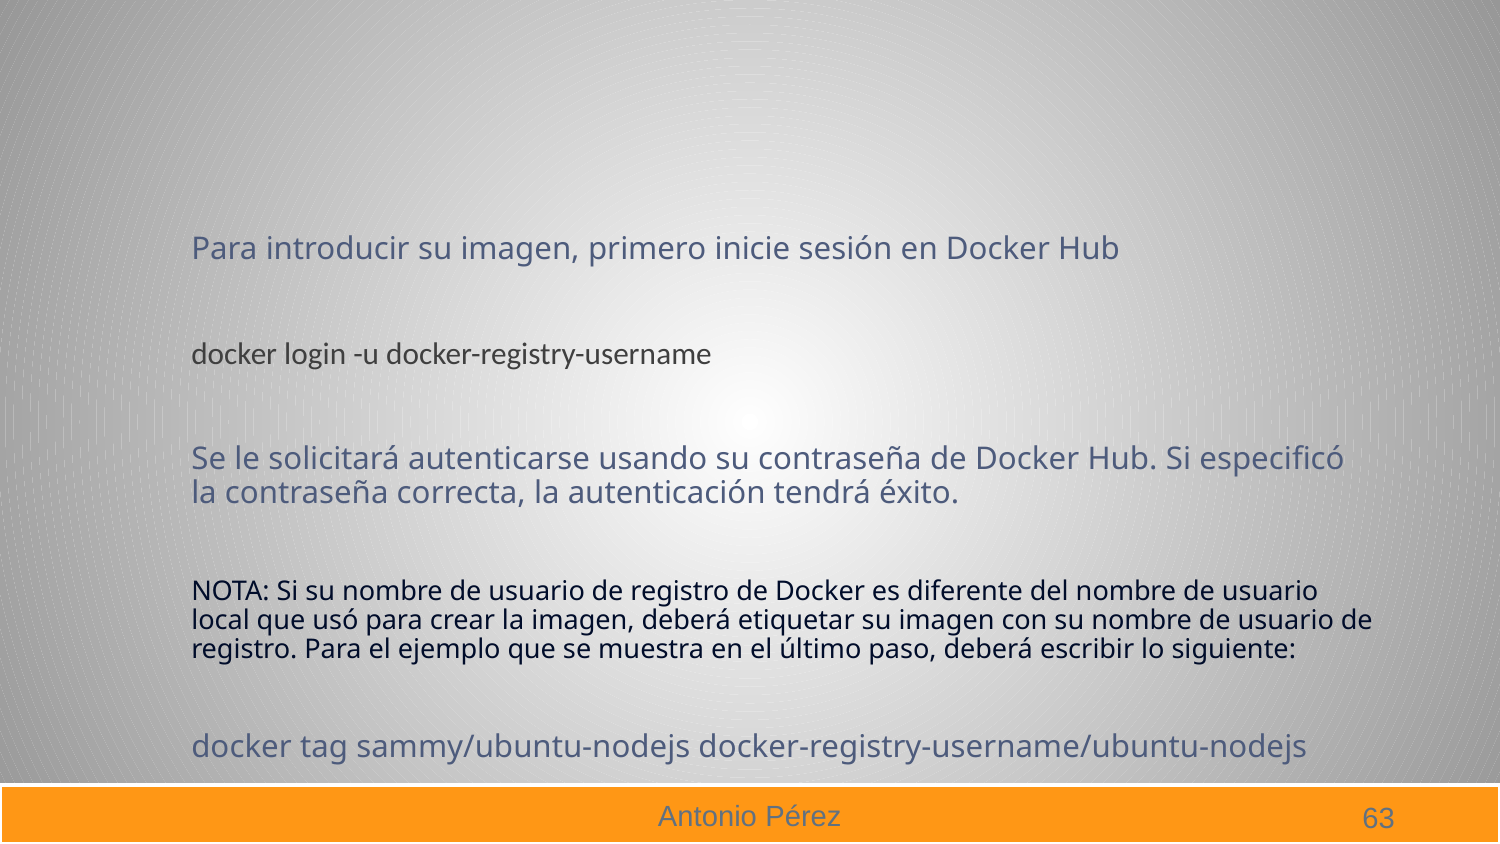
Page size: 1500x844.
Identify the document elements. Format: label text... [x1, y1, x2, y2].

list Para introducir su imagen, primero inicie sesión en Docker Hub docker login -u docker-registry-username Se le solicitará autenticarse usando su contraseña de Docker Hub. Si especificó la contraseña correcta, la autenticación tendrá éxito. NOTA: Si su nombre de usuario de registro de Docker es diferente del nombre de usuario local que usó para crear la imagen, deberá etiquetar su imagen con su nombre de usuario de registro. Para el ejemplo que se muestra en el último paso, deberá escribir lo siguiente: docker tag sammy/ubuntu-nodejs docker-registry-username/ubuntu-nodejs [135, 227, 1373, 723]
